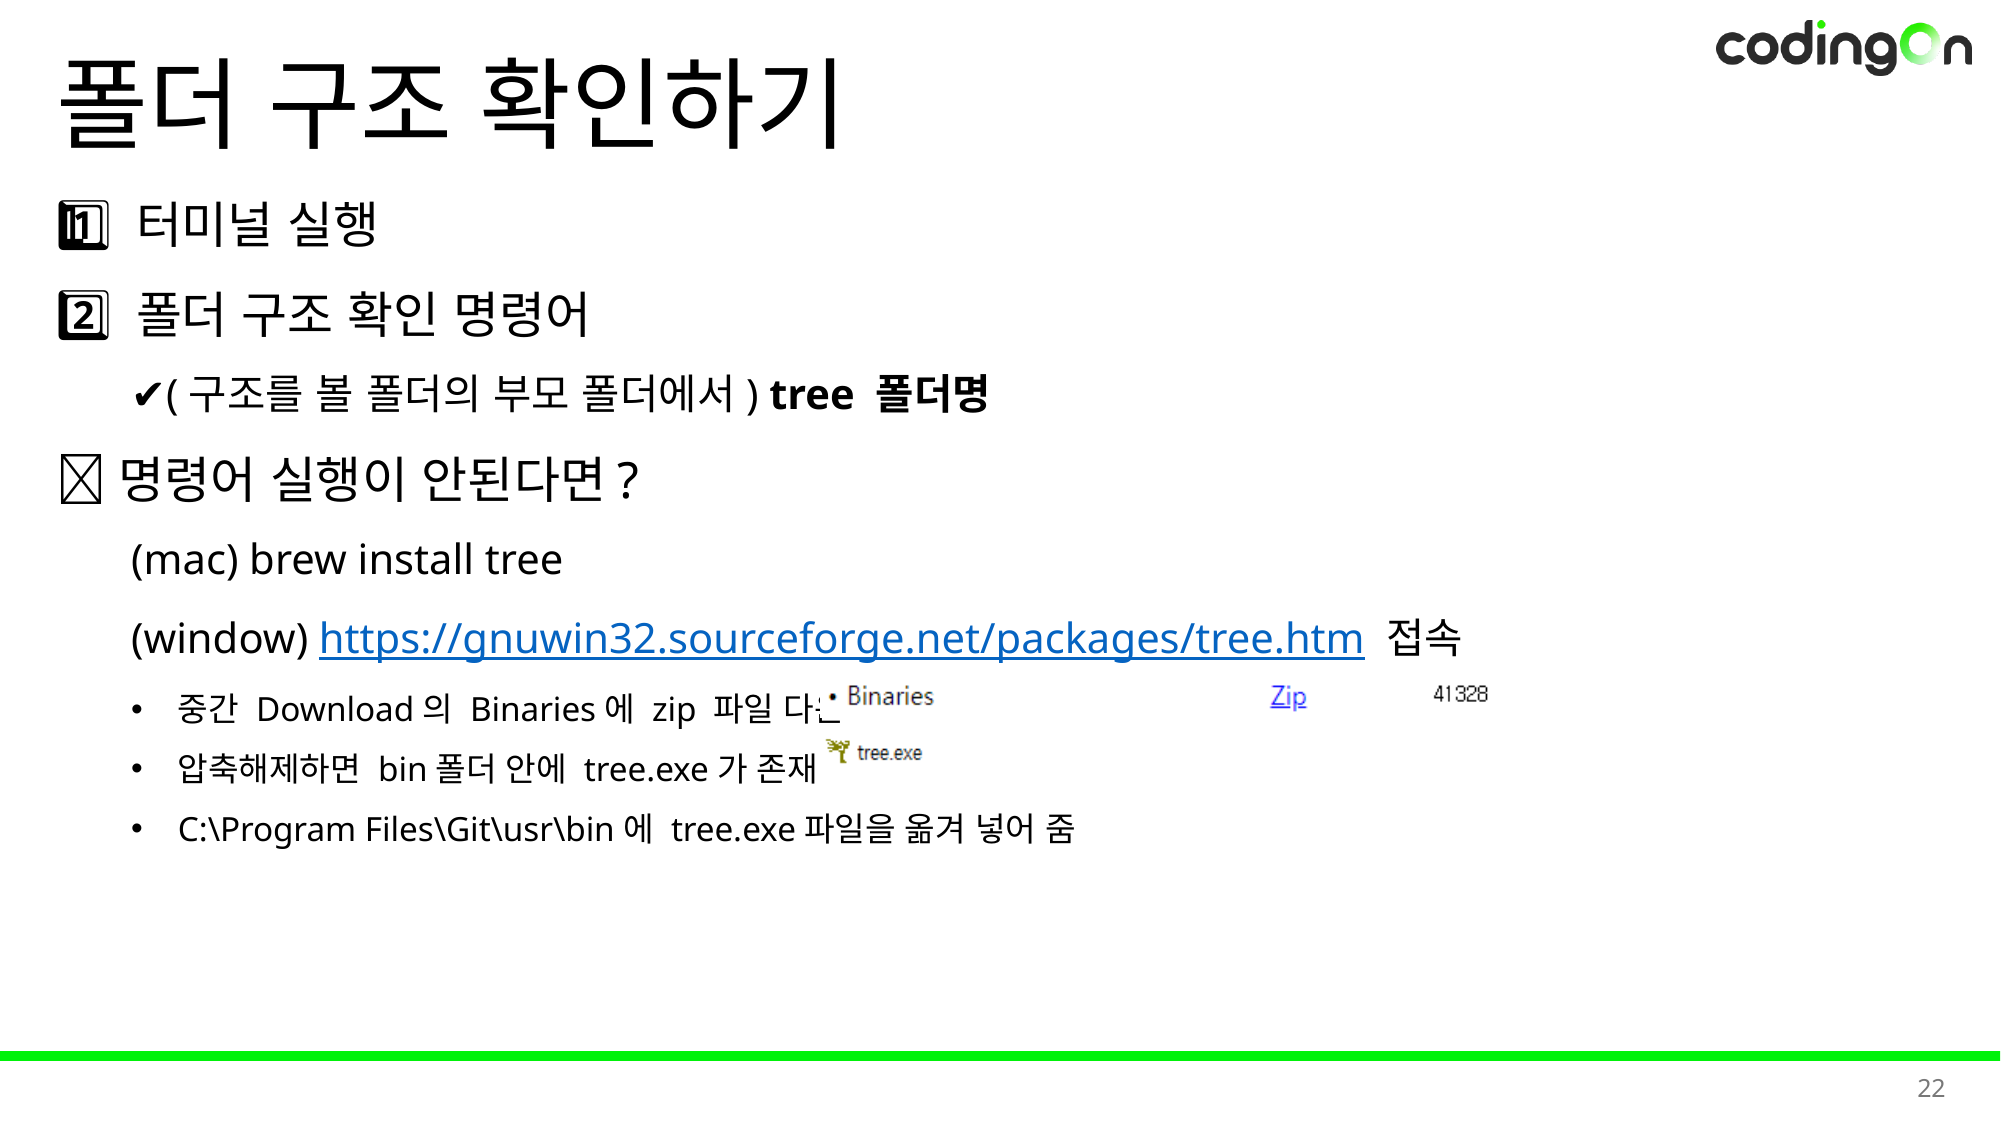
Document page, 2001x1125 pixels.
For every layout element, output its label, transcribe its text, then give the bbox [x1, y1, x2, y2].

picture [820, 730, 949, 776]
slide_number 22 [1510, 1059, 1961, 1120]
picture [1767, 20, 1972, 76]
title 폴더 구조 확인하기 [41, 0, 1767, 155]
text_box 1️⃣ 터미널 실행 2️⃣ 폴더 구조 확인 명령어 ✔️(구조를 볼 폴더의 부모 폴더에서) tree 폴더명 🔎명령어 실행이 안된다면? (mac) brew install tree (window) https://gnuwin32.sourceforge.net/packages/tree.htm 접속 중간 Download의 Binaries에 zip 파일 다운 압축해제하면 bin폴더 안에 tree.exe가 존재 C:\Program Files\Git\usr\bin에 tree.exe파일을 옮겨 넣어 줌 [41, 155, 1941, 856]
picture [820, 673, 1511, 718]
